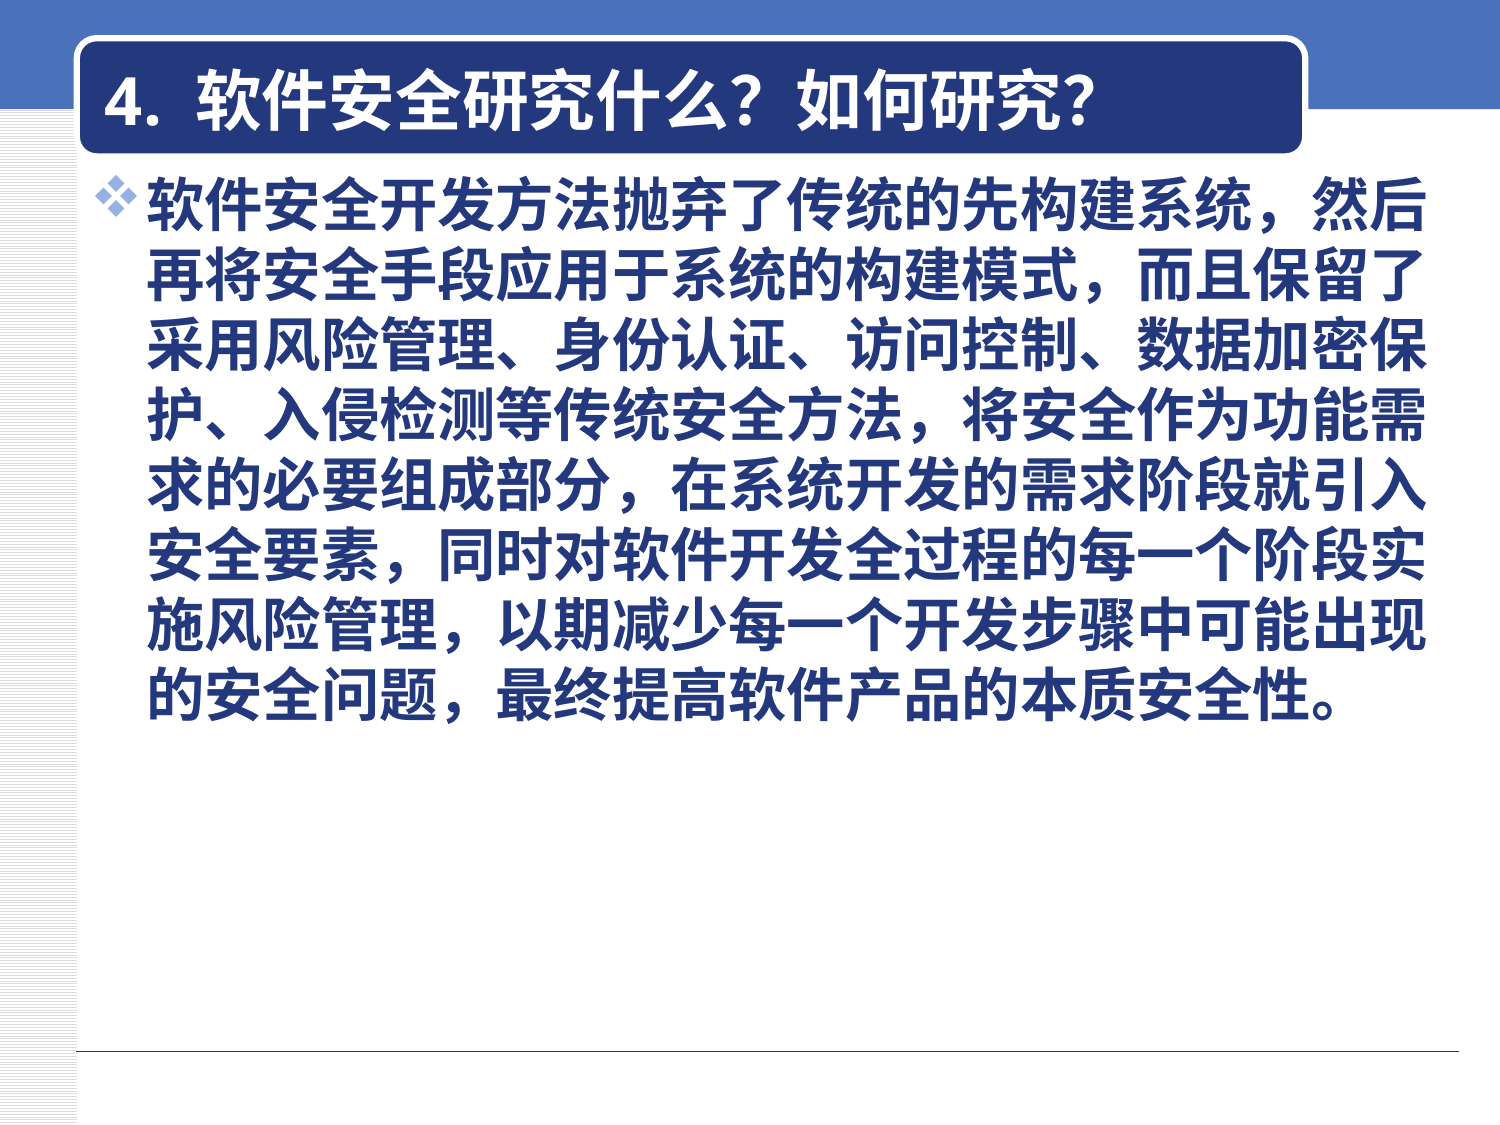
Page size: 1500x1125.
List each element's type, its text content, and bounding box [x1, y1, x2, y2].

list 软件安全开发方法抛弃了传统的先构建系统，然后再将安全手段应用于系统的构建模式，而且保留了采用风险管理、身份认证、访问控制、数据加密保护、入侵检测等传统安全方法，将安全作为功能需求的必要组成部分，在系统开发的需求阶段就引入安全要素，同时对软件开发全过程的每一个阶段实施风险管理，以期减少每一个开发步骤中可能出现的安全问题，最终提高软件产品的本质安全性。 [75, 160, 1459, 908]
title 4. 软件安全研究什么？如何研究？ [89, 52, 1317, 145]
